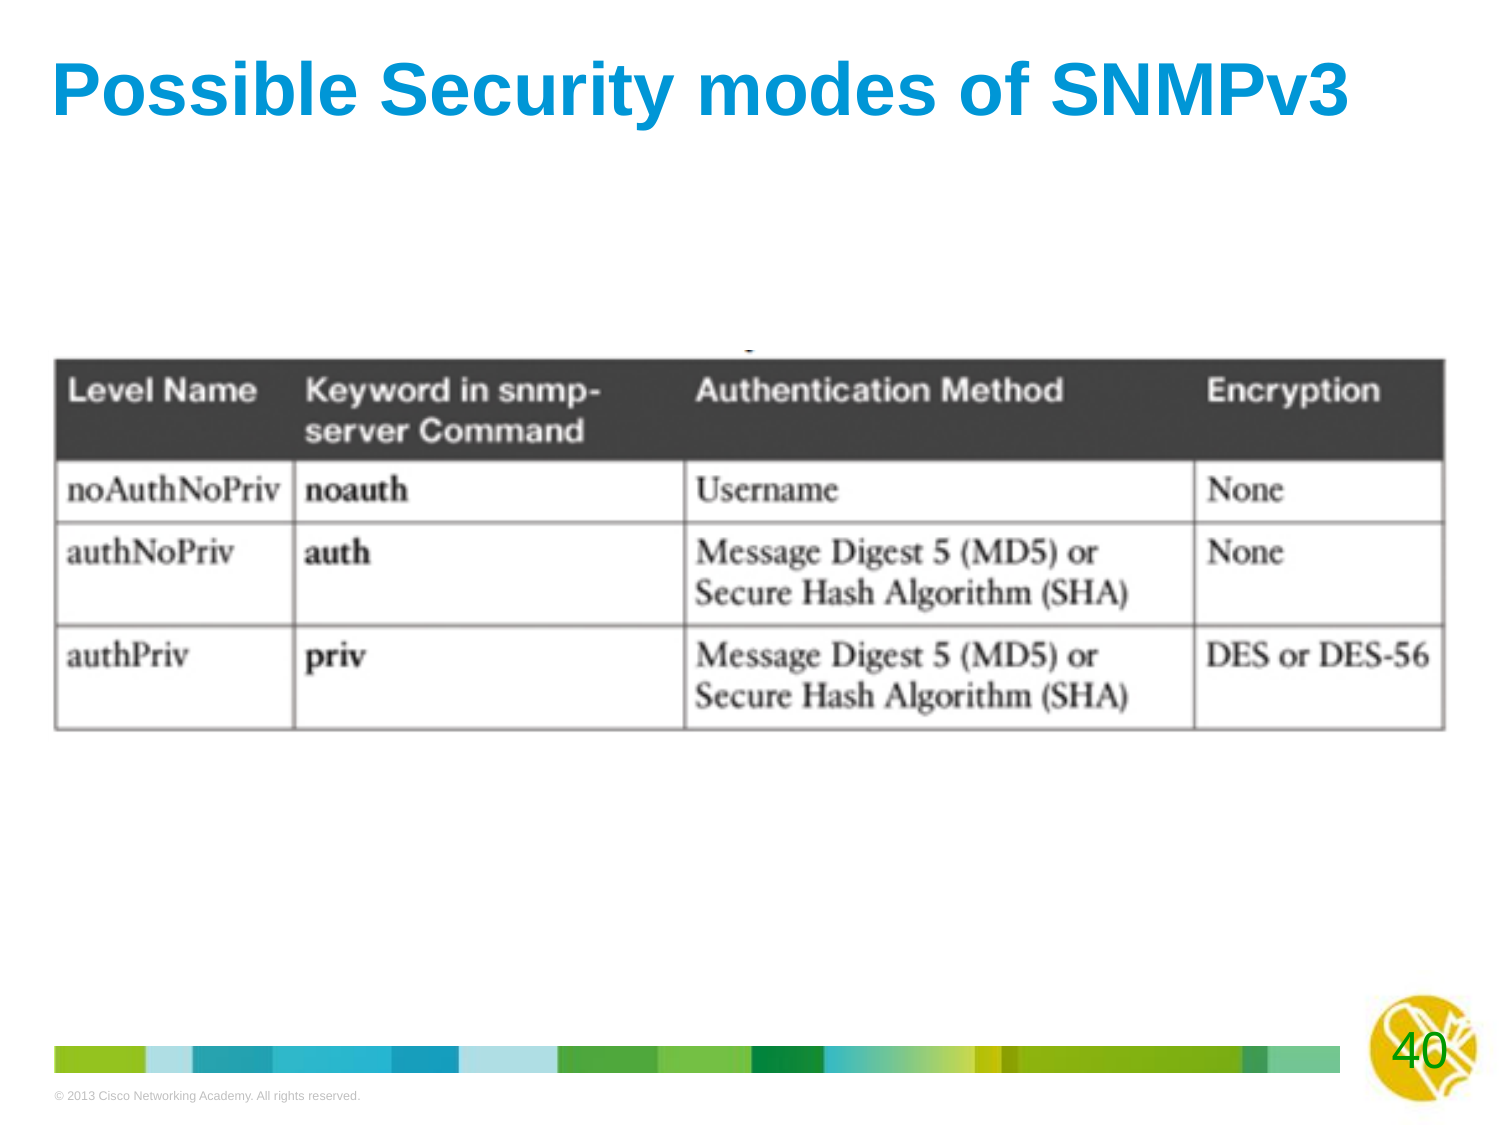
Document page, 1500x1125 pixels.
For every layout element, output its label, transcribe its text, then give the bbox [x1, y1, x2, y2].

picture [54, 970, 1500, 1125]
picture [46, 349, 1454, 742]
title Possible Security modes of SNMPv3 [37, 24, 1447, 138]
